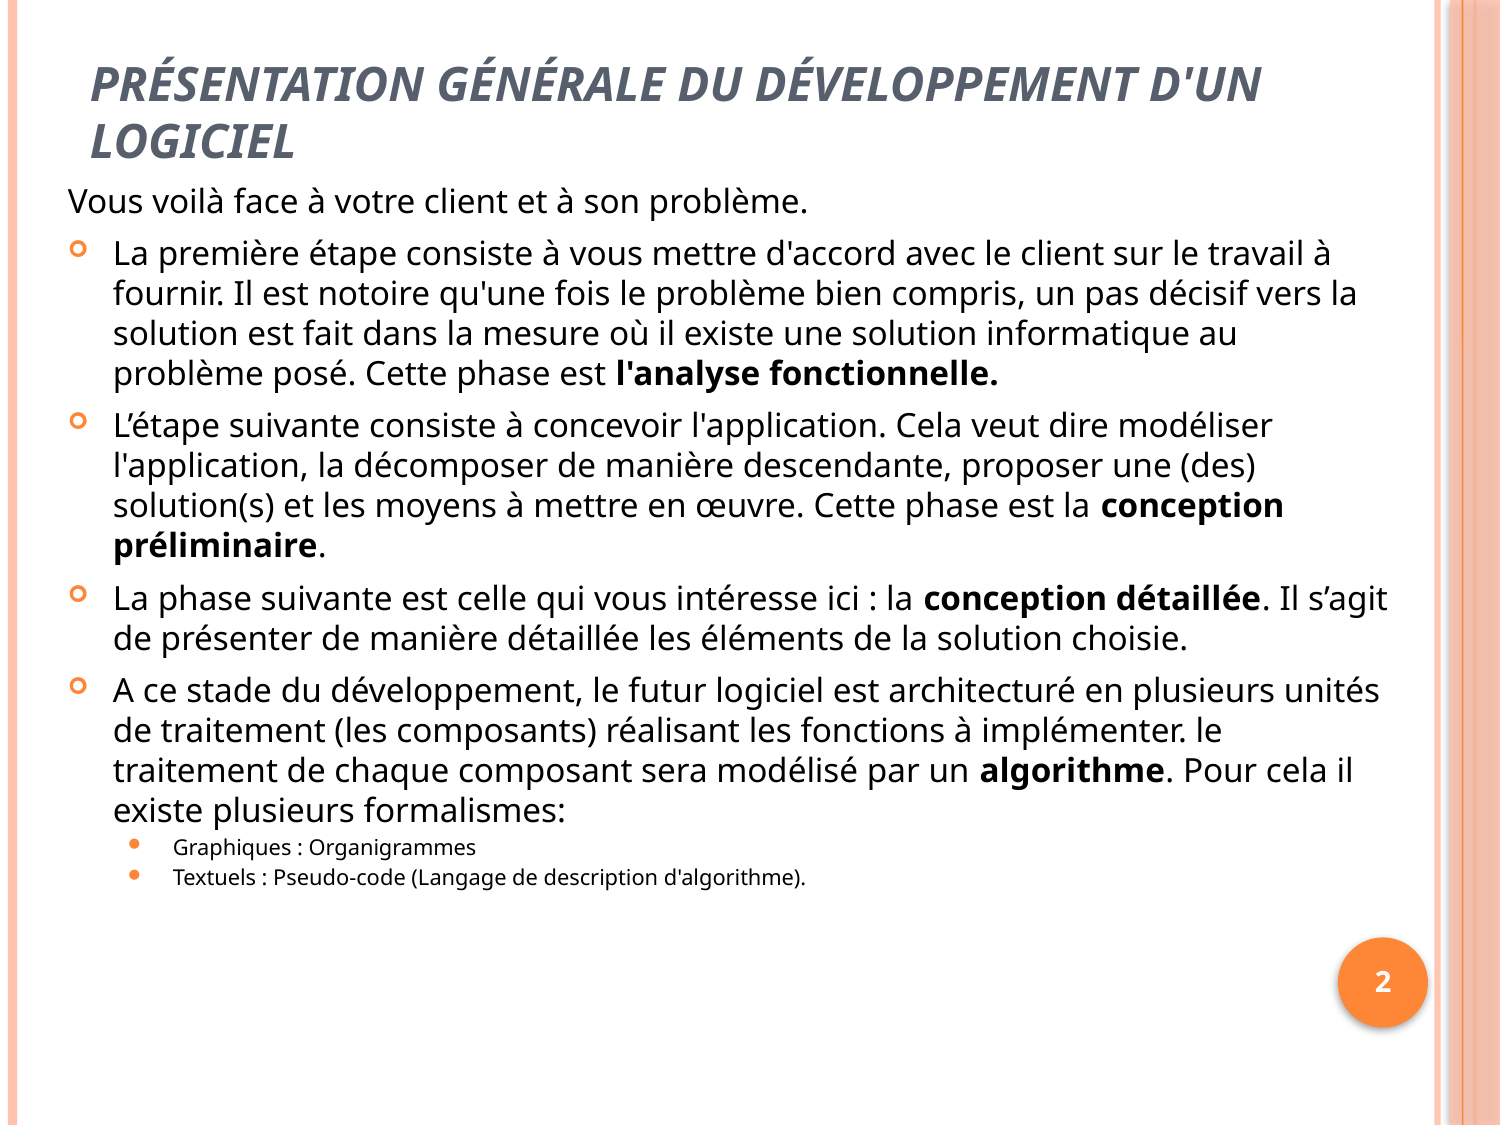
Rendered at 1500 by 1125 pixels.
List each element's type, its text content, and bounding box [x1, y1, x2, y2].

slide_number 2 [1333, 940, 1434, 1027]
list Vous voilà face à votre client et à son problème. La première étape consiste à vous mettre d'accord avec le client sur le travail à fournir. Il est notoire qu'une fois le problème bien compris, un pas décisif vers la solution est fait dans la mesure où il existe une solution informatique au problème posé. Cette phase est l'analyse fonctionnelle. L’étape suivante consiste à concevoir l'application. Cela veut dire modéliser l'application, la décomposer de manière descendante, proposer une (des) solution(s) et les moyens à mettre en œuvre. Cette phase est la conception préliminaire. La phase suivante est celle qui vous intéresse ici : la conception détaillée. Il s’agit de présenter de manière détaillée les éléments de la solution choisie. A ce stade du développement, le futur logiciel est architecturé en plusieurs unités de traitement (les composants) réalisant les fonctions à implémenter. le traitement de chaque composant sera modélisé par un algorithme. Pour cela il existe plusieurs formalismes: Graphiques : Organigrammes Textuels : Pseudo-code (Langage de description d'algorithme). [53, 172, 1412, 1012]
title Présentation générale du développement d'un Logiciel [75, 45, 1300, 172]
